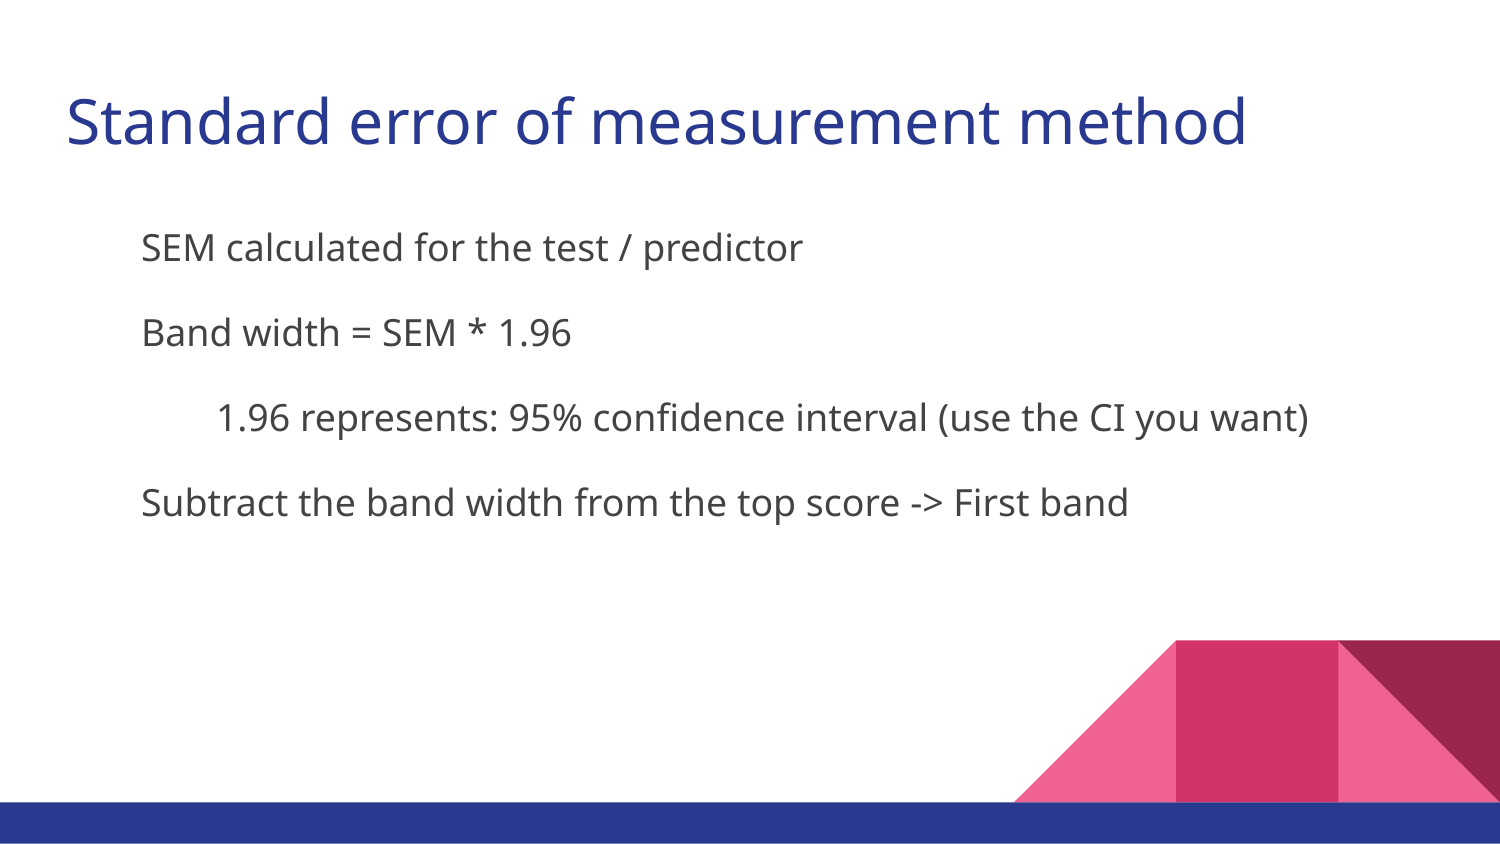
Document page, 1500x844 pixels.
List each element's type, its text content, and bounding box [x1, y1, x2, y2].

list SEM calculated for the test / predictor Band width = SEM * 1.96 1.96 represents: 95% confidence interval (use the CI you want) Subtract the band width from the top score -> First band [51, 201, 1449, 750]
title Standard error of measurement method [51, 67, 1449, 167]
